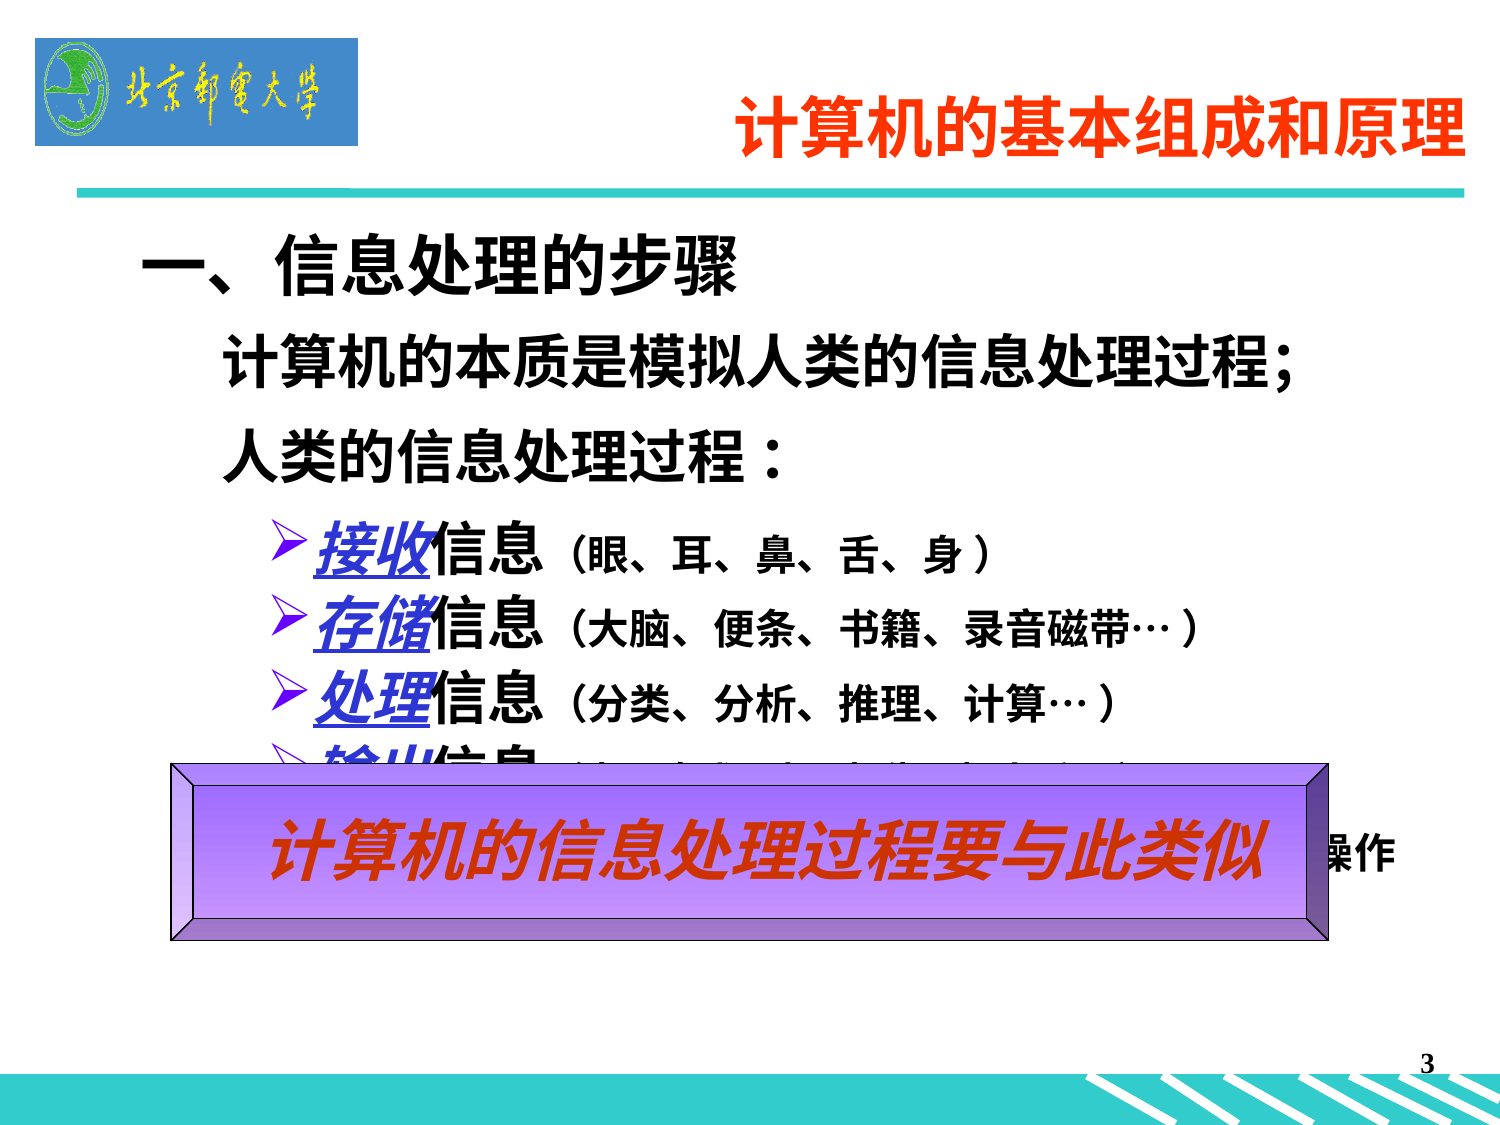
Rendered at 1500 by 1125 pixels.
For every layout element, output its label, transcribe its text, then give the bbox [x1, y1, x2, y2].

text_box 计算机的本质是模拟人类的信息处理过程； [206, 326, 1369, 404]
picture [34, 37, 358, 146]
title 计算机的基本组成和原理 [207, 66, 1483, 185]
text_box 人类的信息处理过程 ： [206, 420, 1369, 499]
text_box 接收信息（眼、耳、鼻、舌、身 ） 存储信息（大脑、便条、书籍、录音磁带… ） 处理信息（分类、分析、推理、计算… ） 输出信息（当面陈述、书面报告、打电话… ） 信息处理的控制（操作何时开始、何时结束、操作顺序） [137, 512, 1412, 988]
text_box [170, 763, 1329, 941]
text_box 3 [1137, 1037, 1450, 1113]
list 一、信息处理的步骤 [125, 216, 1388, 371]
